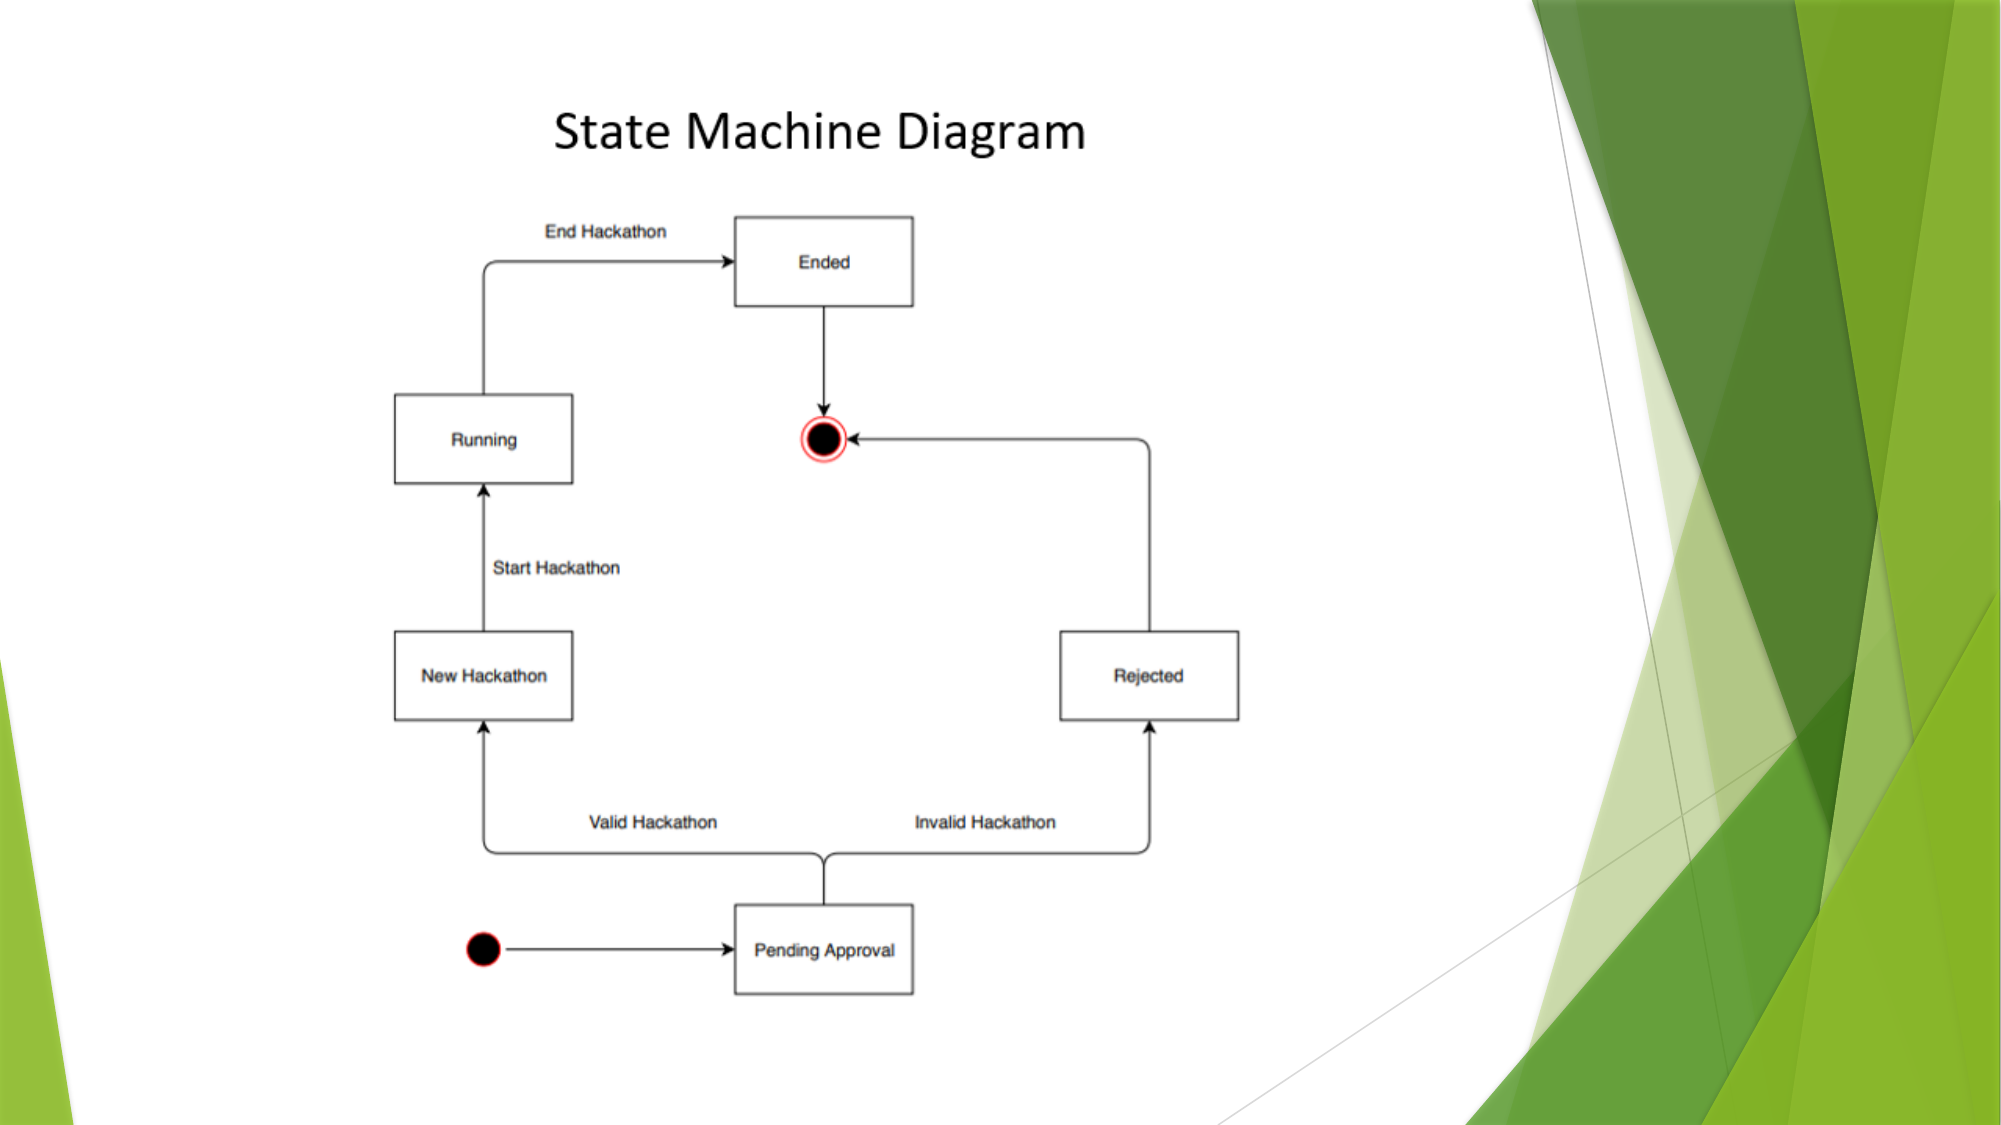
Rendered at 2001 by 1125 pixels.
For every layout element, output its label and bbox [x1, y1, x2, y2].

picture [299, 74, 1299, 1051]
